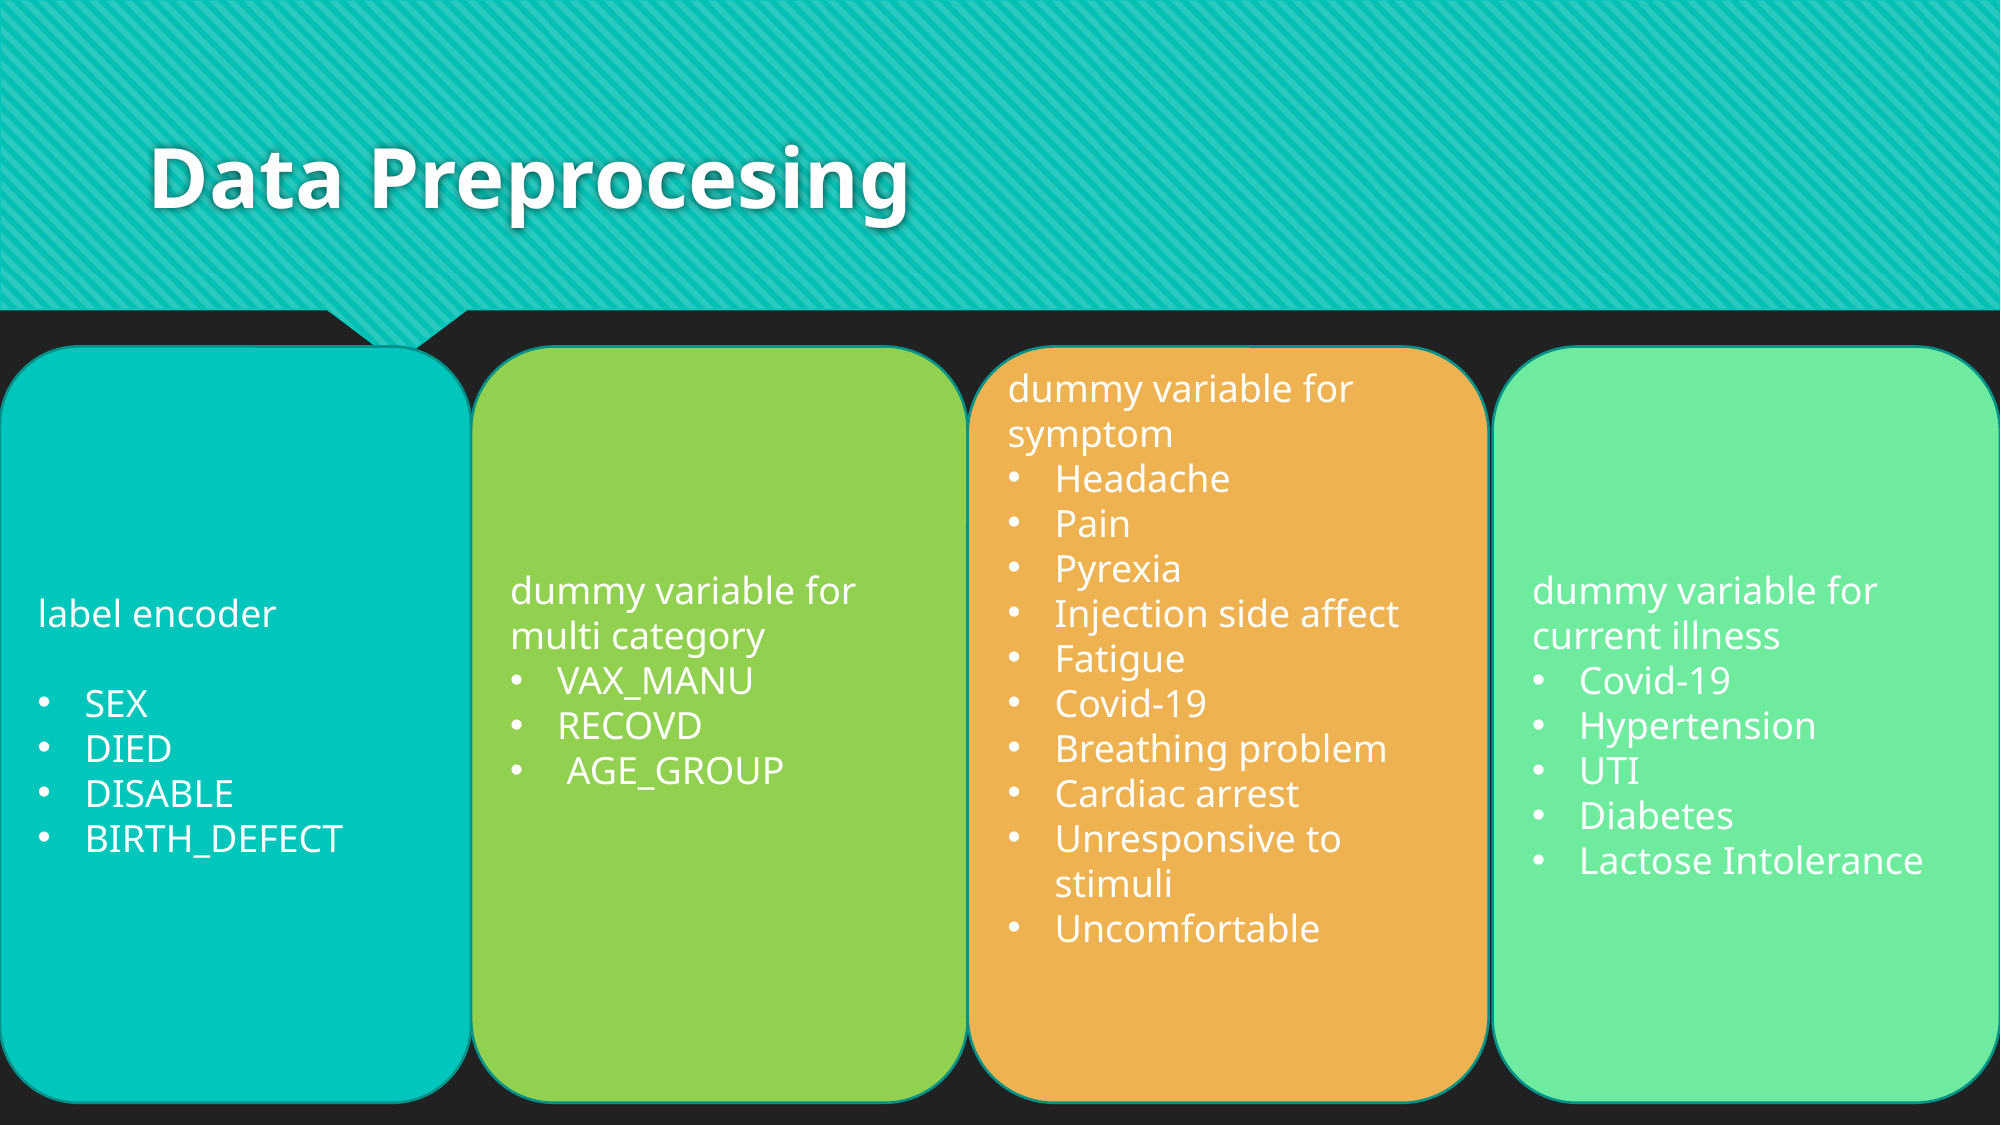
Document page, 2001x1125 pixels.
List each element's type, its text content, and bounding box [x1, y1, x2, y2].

title Data Preprocesing [132, 73, 1868, 233]
text_box label encoder SEX DIED DISABLE BIRTH_DEFECT [0, 345, 471, 1105]
text_box dummy variable for current illness Covid-19 Hypertension UTI Diabetes Lactose Intolerance [1491, 345, 2000, 1105]
text_box dummy variable for multi category VAX_MANU RECOVD AGE_GROUP [469, 345, 968, 1105]
text_box dummy variable for symptom Headache Pain Pyrexia Injection side affect Fatigue Covid-19 Breathing problem Cardiac arrest Unresponsive to stimuli Uncomfortable [966, 345, 1490, 1105]
